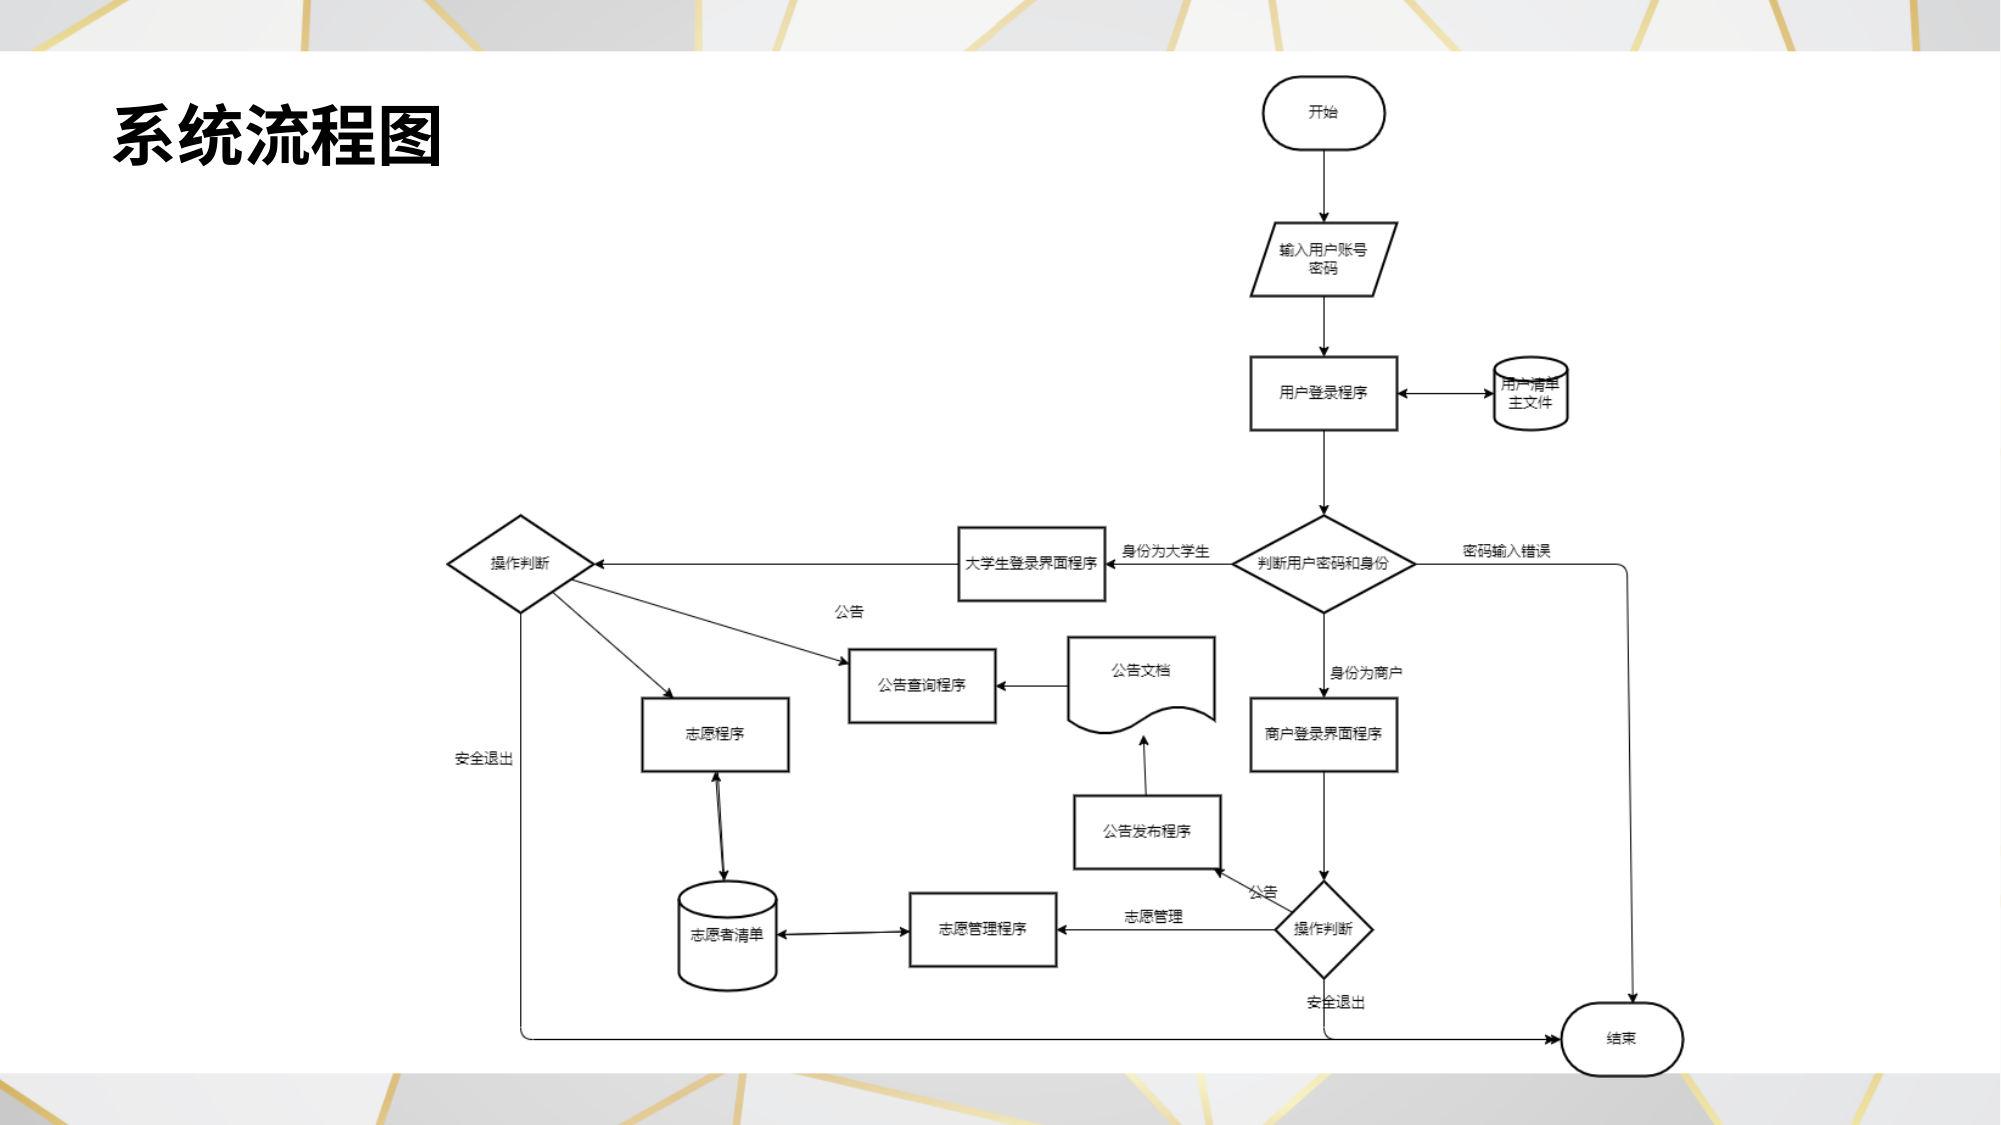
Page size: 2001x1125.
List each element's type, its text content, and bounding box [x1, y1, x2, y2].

text_box 系统流程图 [64, 55, 655, 213]
picture [446, 75, 1685, 1078]
